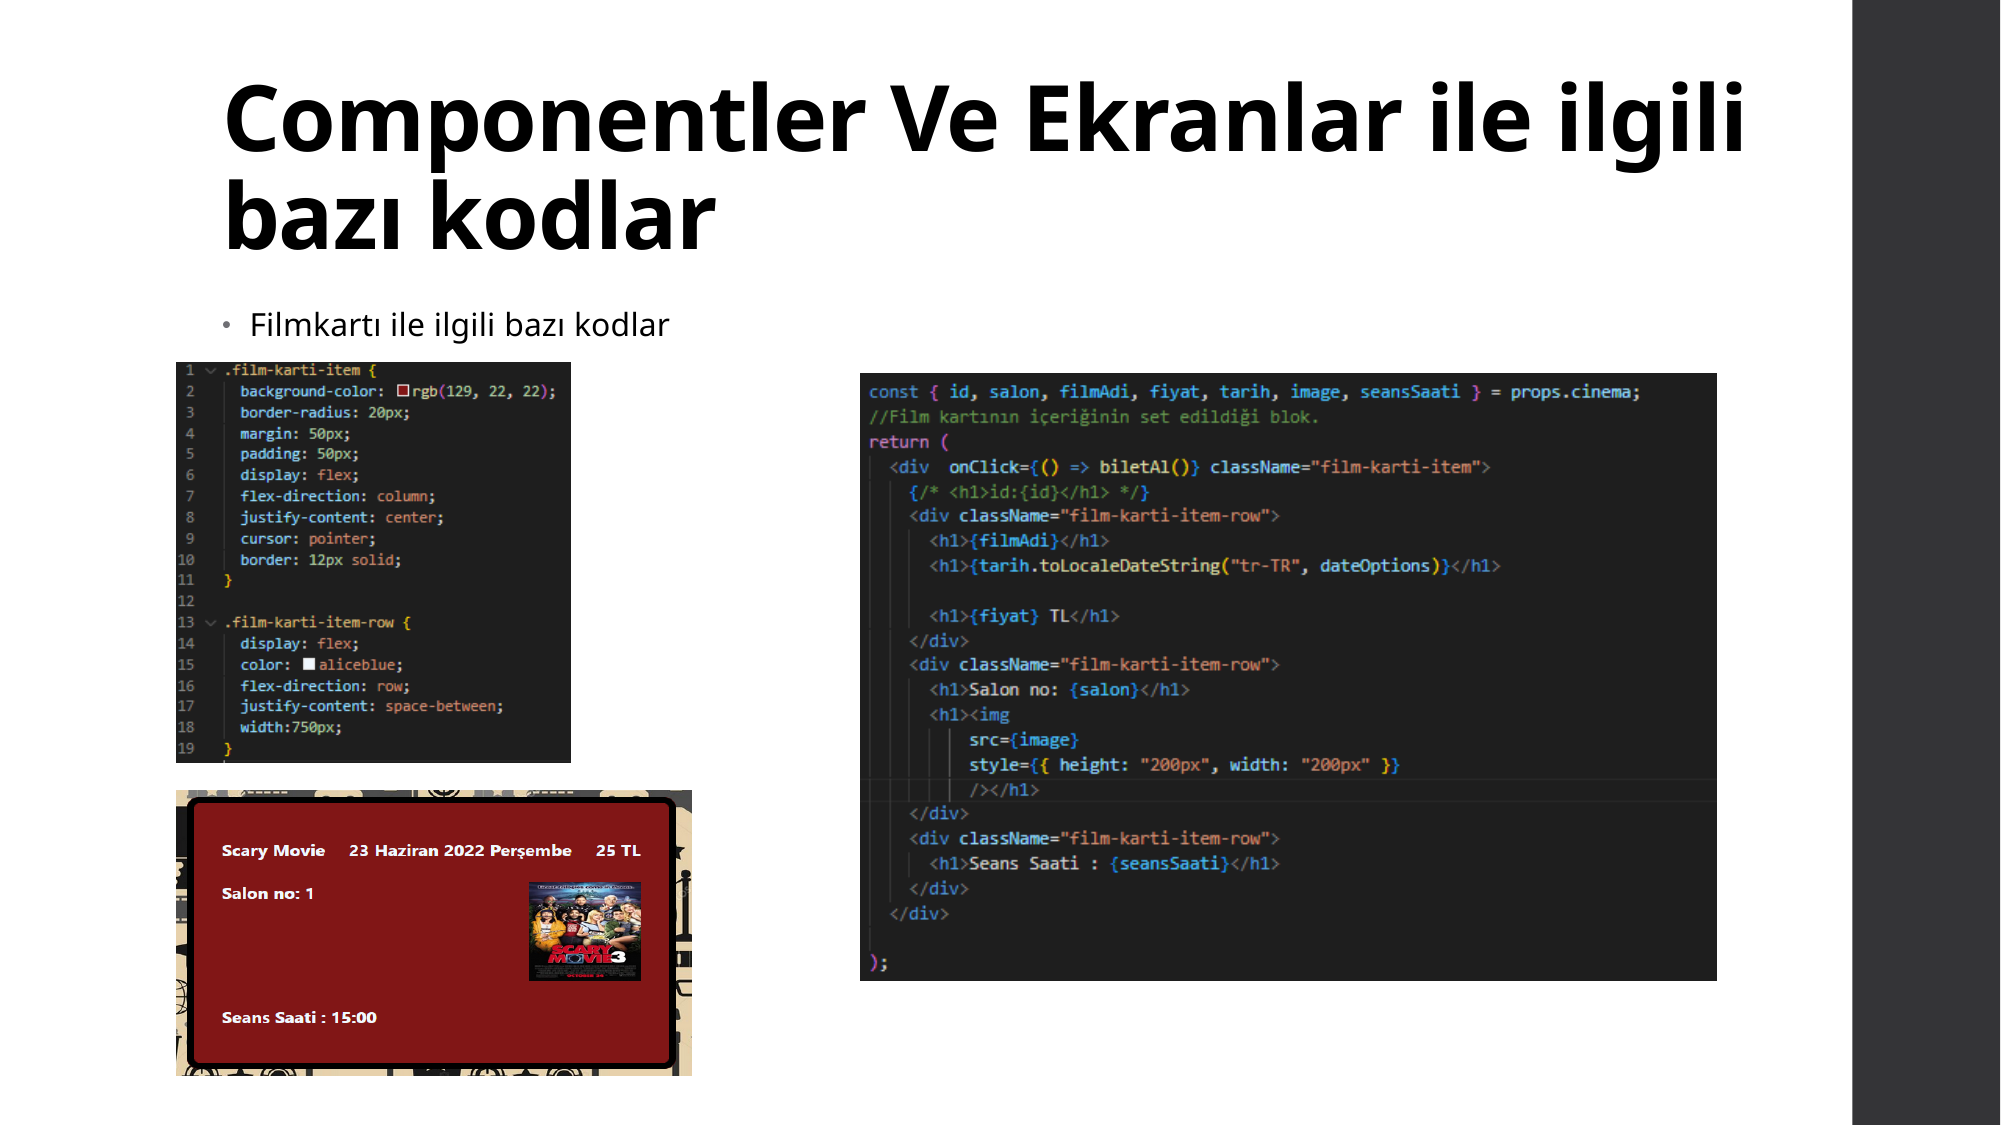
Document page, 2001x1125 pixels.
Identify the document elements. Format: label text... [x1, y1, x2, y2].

picture [176, 362, 572, 763]
picture [860, 373, 1717, 981]
list Filmkartı ile ilgili bazı kodlar [206, 299, 1438, 352]
title Componentler Ve Ekranlar ile ilgili bazı kodlar [206, 60, 1797, 278]
picture [176, 790, 692, 1076]
